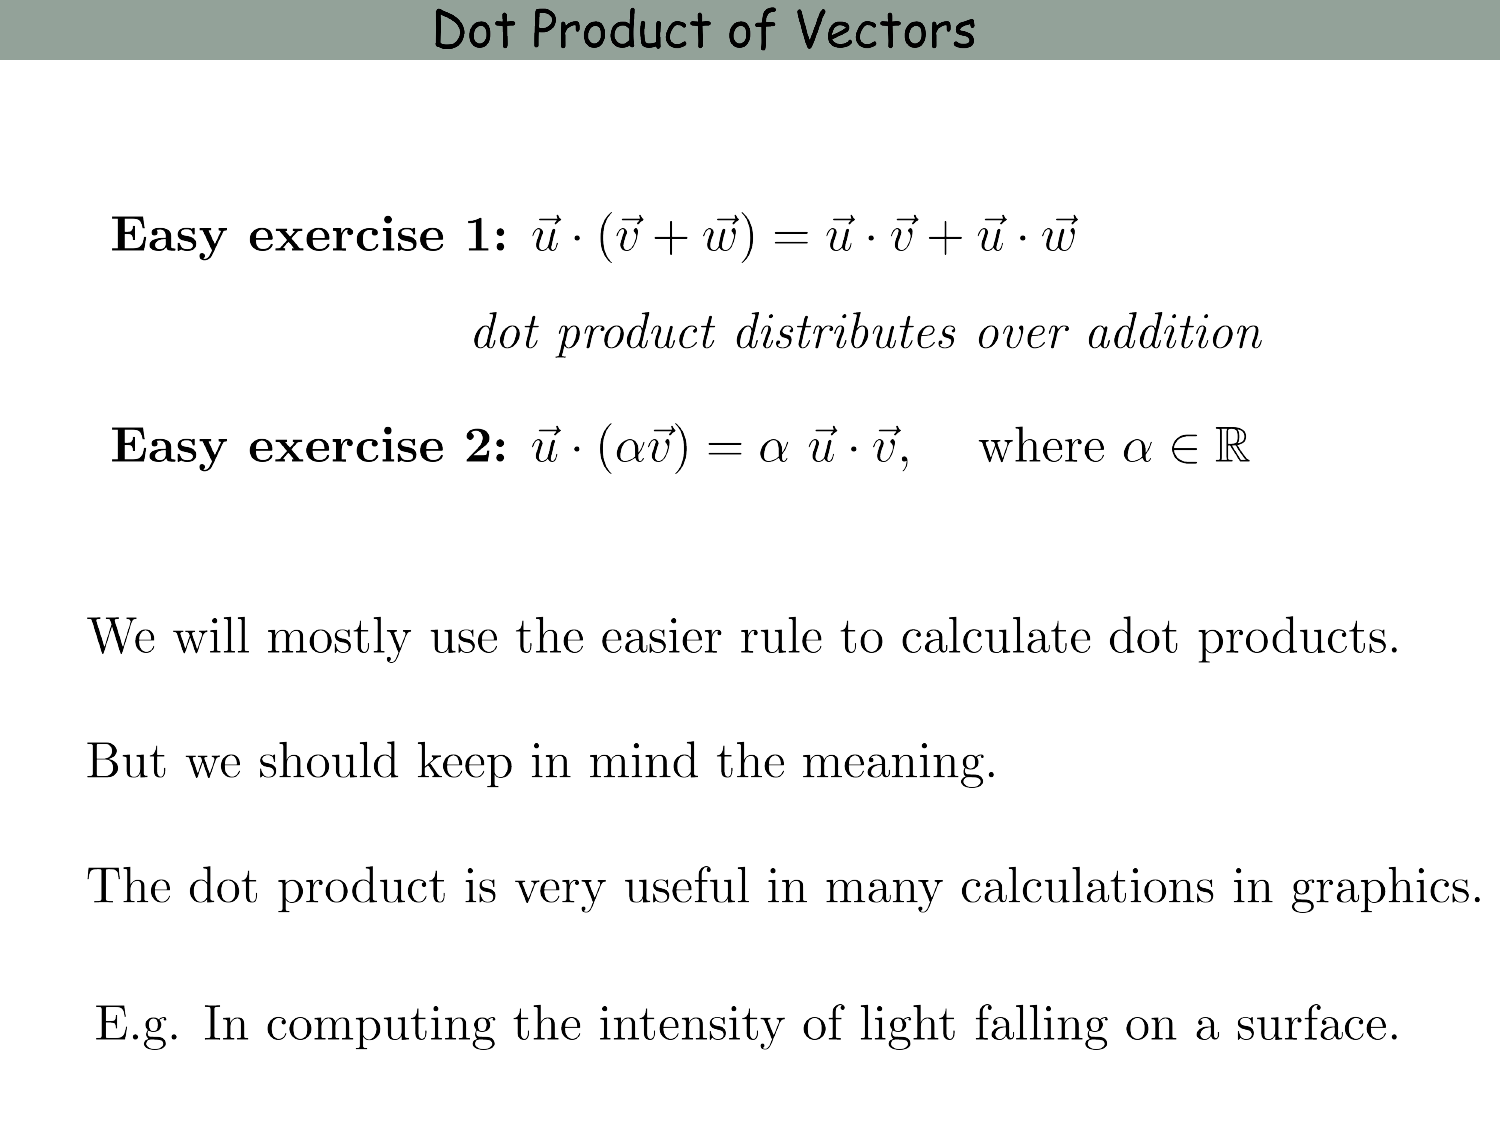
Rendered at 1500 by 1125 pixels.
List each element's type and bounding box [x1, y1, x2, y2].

picture [474, 312, 1262, 358]
picture [112, 422, 1251, 474]
picture [96, 1003, 1397, 1051]
picture [112, 212, 1078, 263]
picture [87, 741, 994, 788]
picture [435, 7, 976, 52]
picture [87, 616, 1397, 663]
picture [87, 866, 1481, 913]
